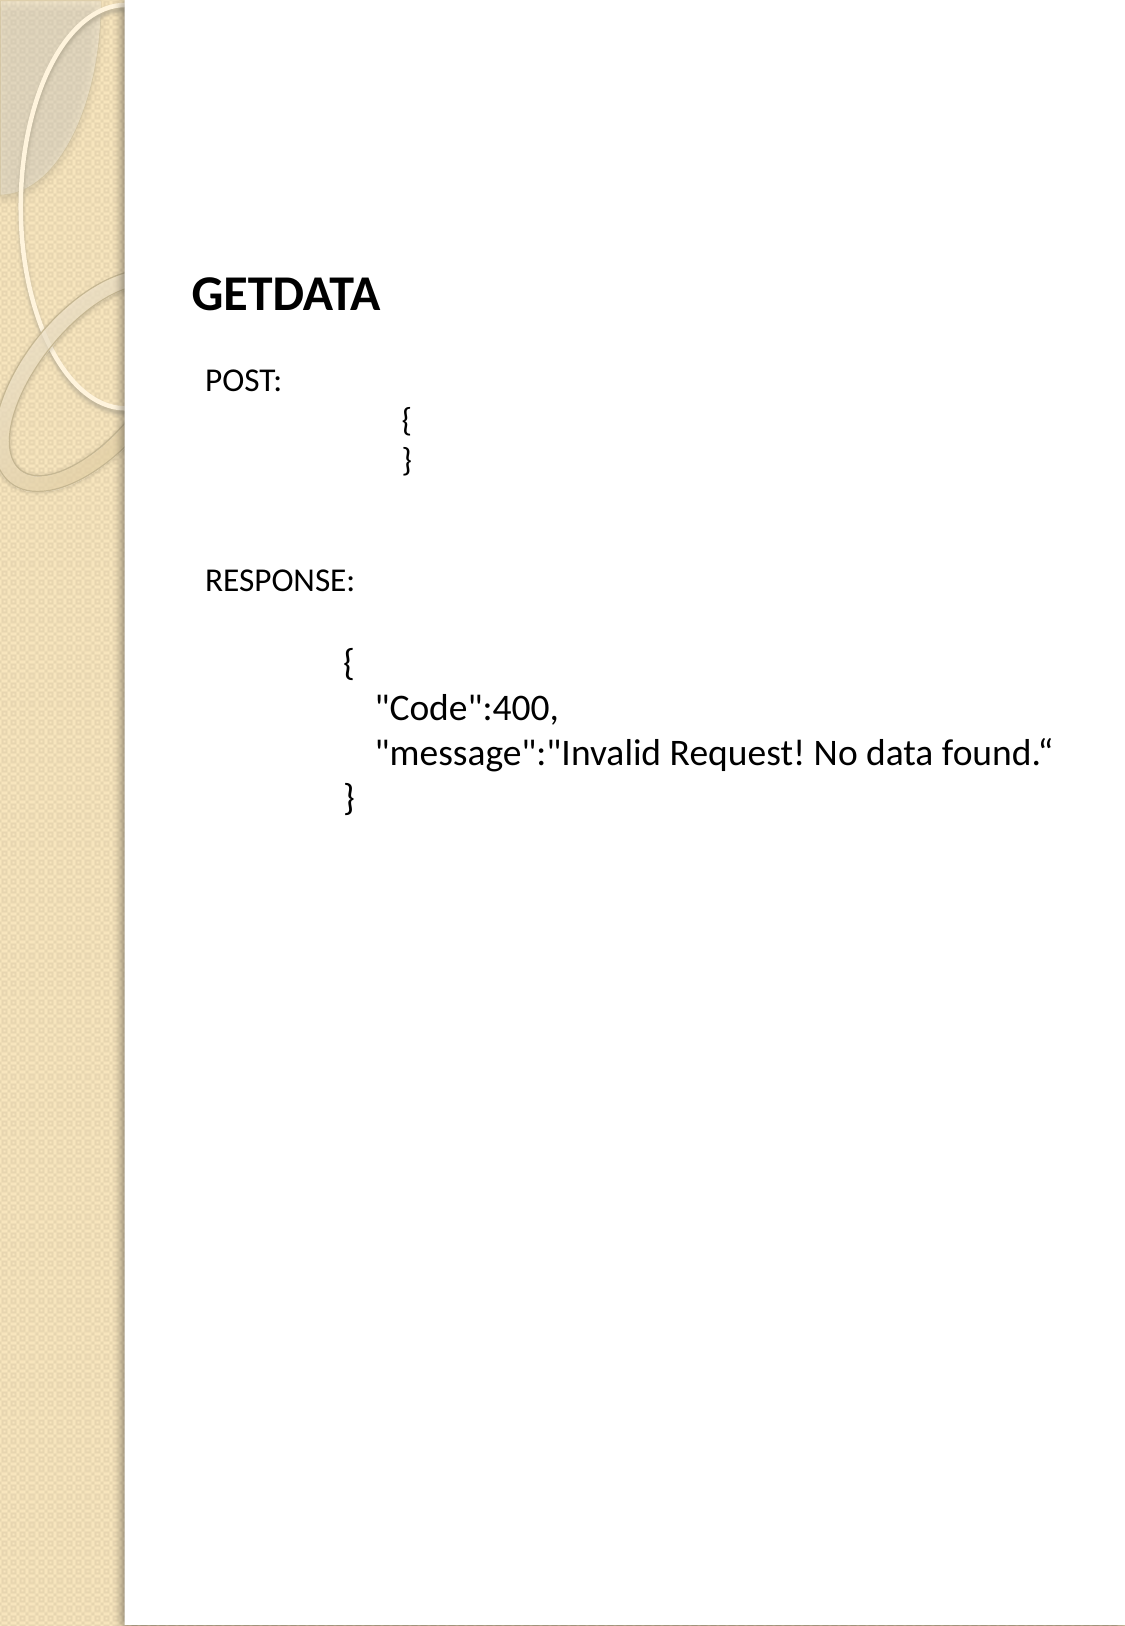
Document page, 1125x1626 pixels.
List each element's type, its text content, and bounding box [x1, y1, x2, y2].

list POST: { } RESPONSE: { "Code":400, "message":"Invalid Request! No data found.“ } [176, 343, 1100, 1481]
title GETDATA [176, 65, 1100, 336]
